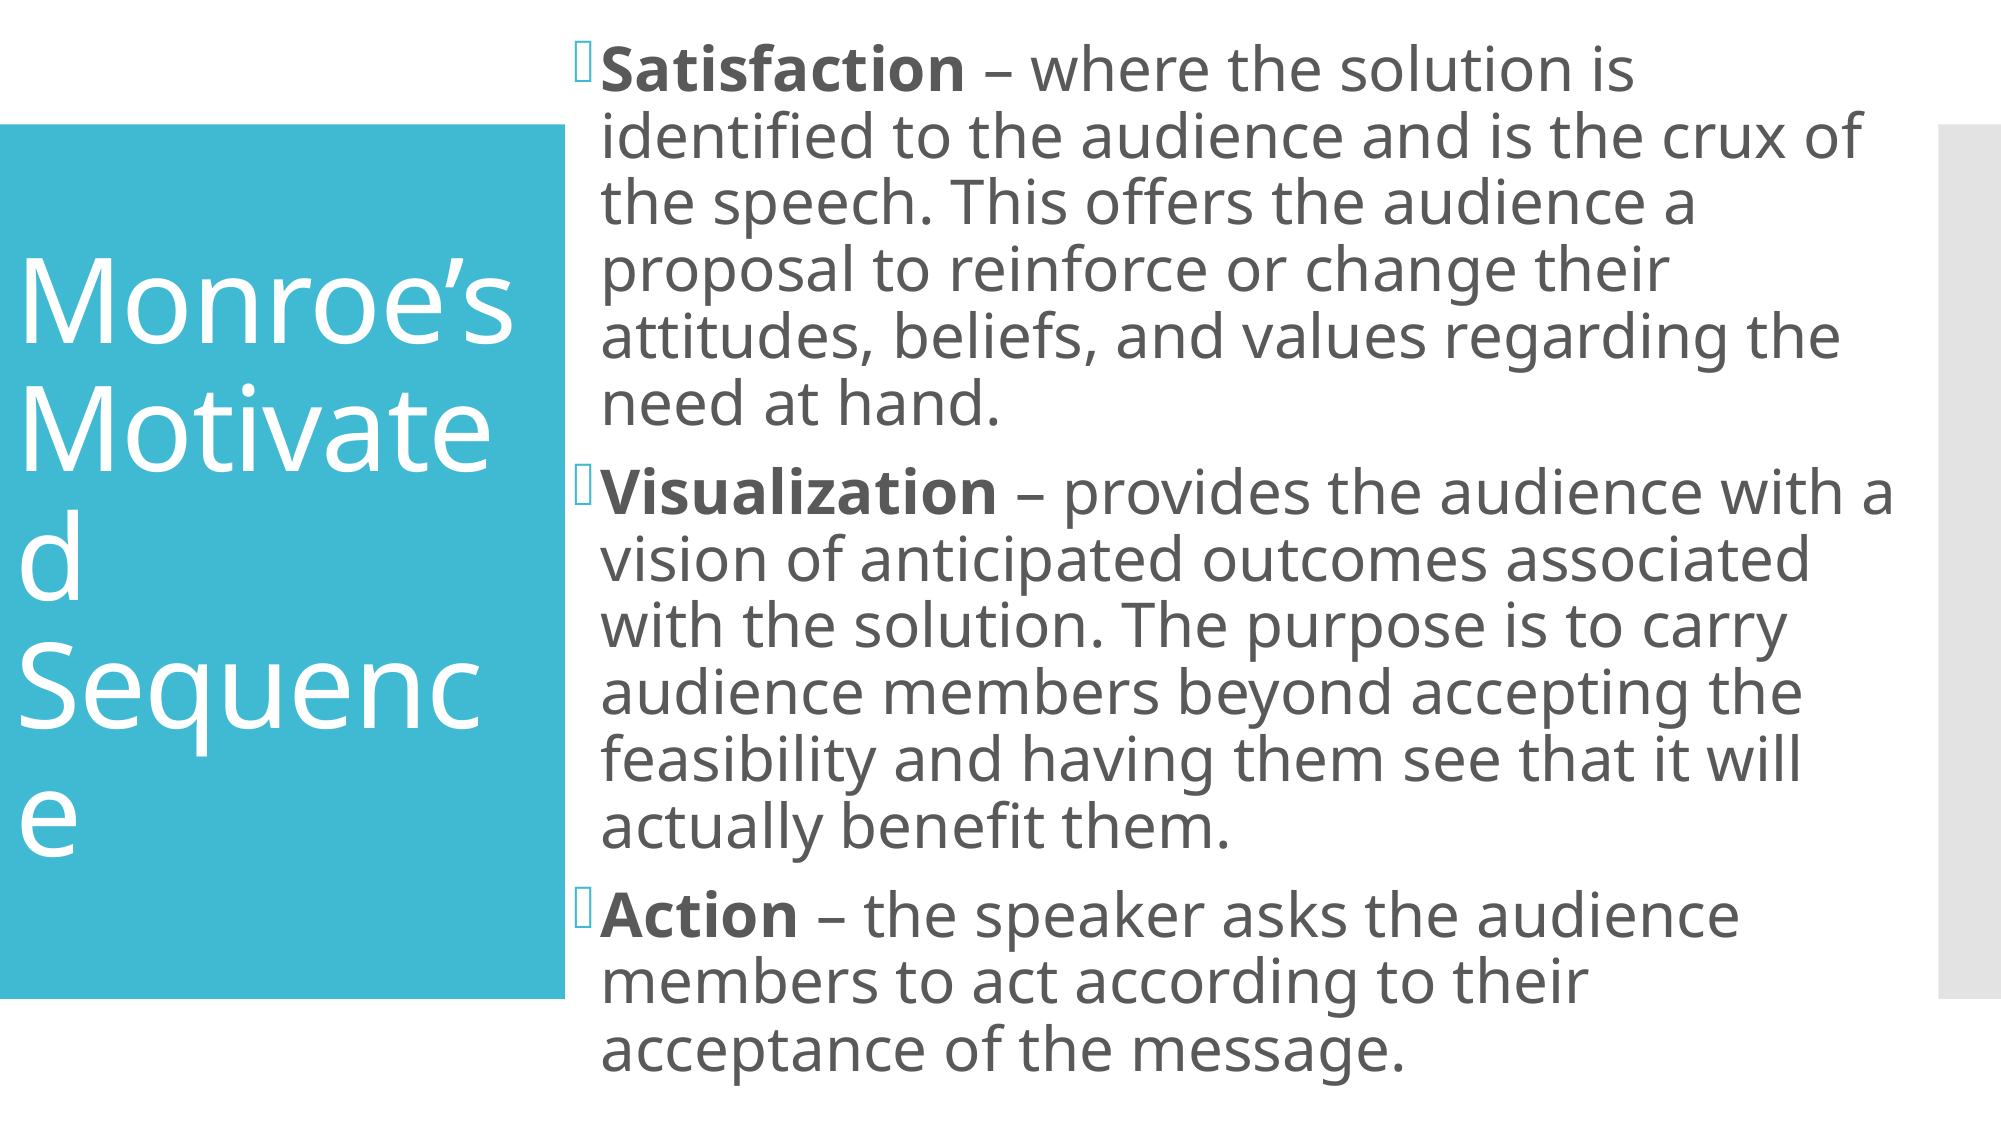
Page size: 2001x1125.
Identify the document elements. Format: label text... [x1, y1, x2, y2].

list Satisfaction – where the solution is identified to the audience and is the crux of the speech. This offers the audience a proposal to reinforce or change their attitudes, beliefs, and values regarding the need at hand. Visualization – provides the audience with a vision of anticipated outcomes associated with the solution. The purpose is to carry audience members beyond accepting the feasibility and having them see that it will actually benefit them. Action – the speaker asks the audience members to act according to their acceptance of the message. [558, 29, 1917, 1092]
title Monroe’s Motivated Sequence [0, 184, 558, 940]
